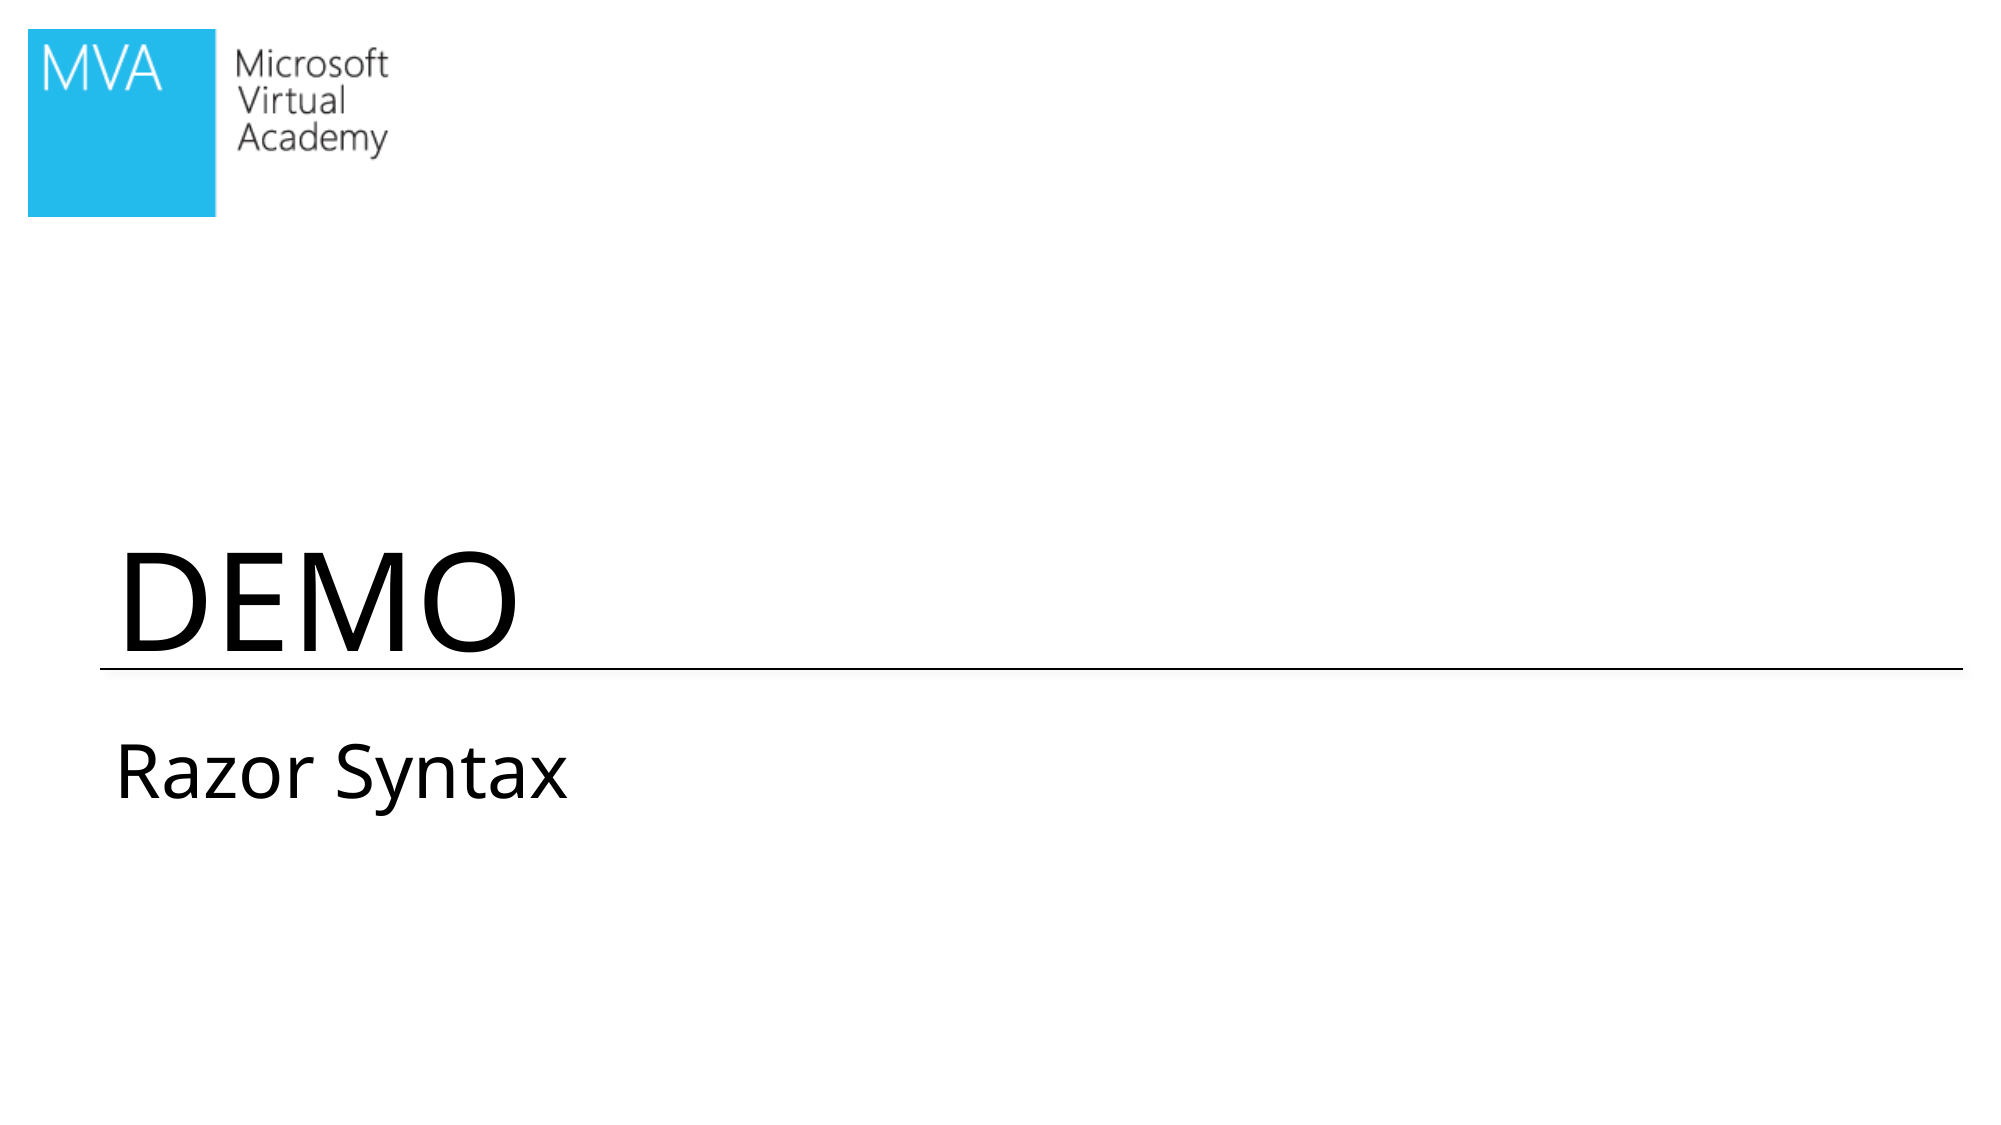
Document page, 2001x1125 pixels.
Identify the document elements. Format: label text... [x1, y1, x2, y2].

title Razor Syntax [99, 733, 1976, 1009]
picture [28, 29, 497, 217]
